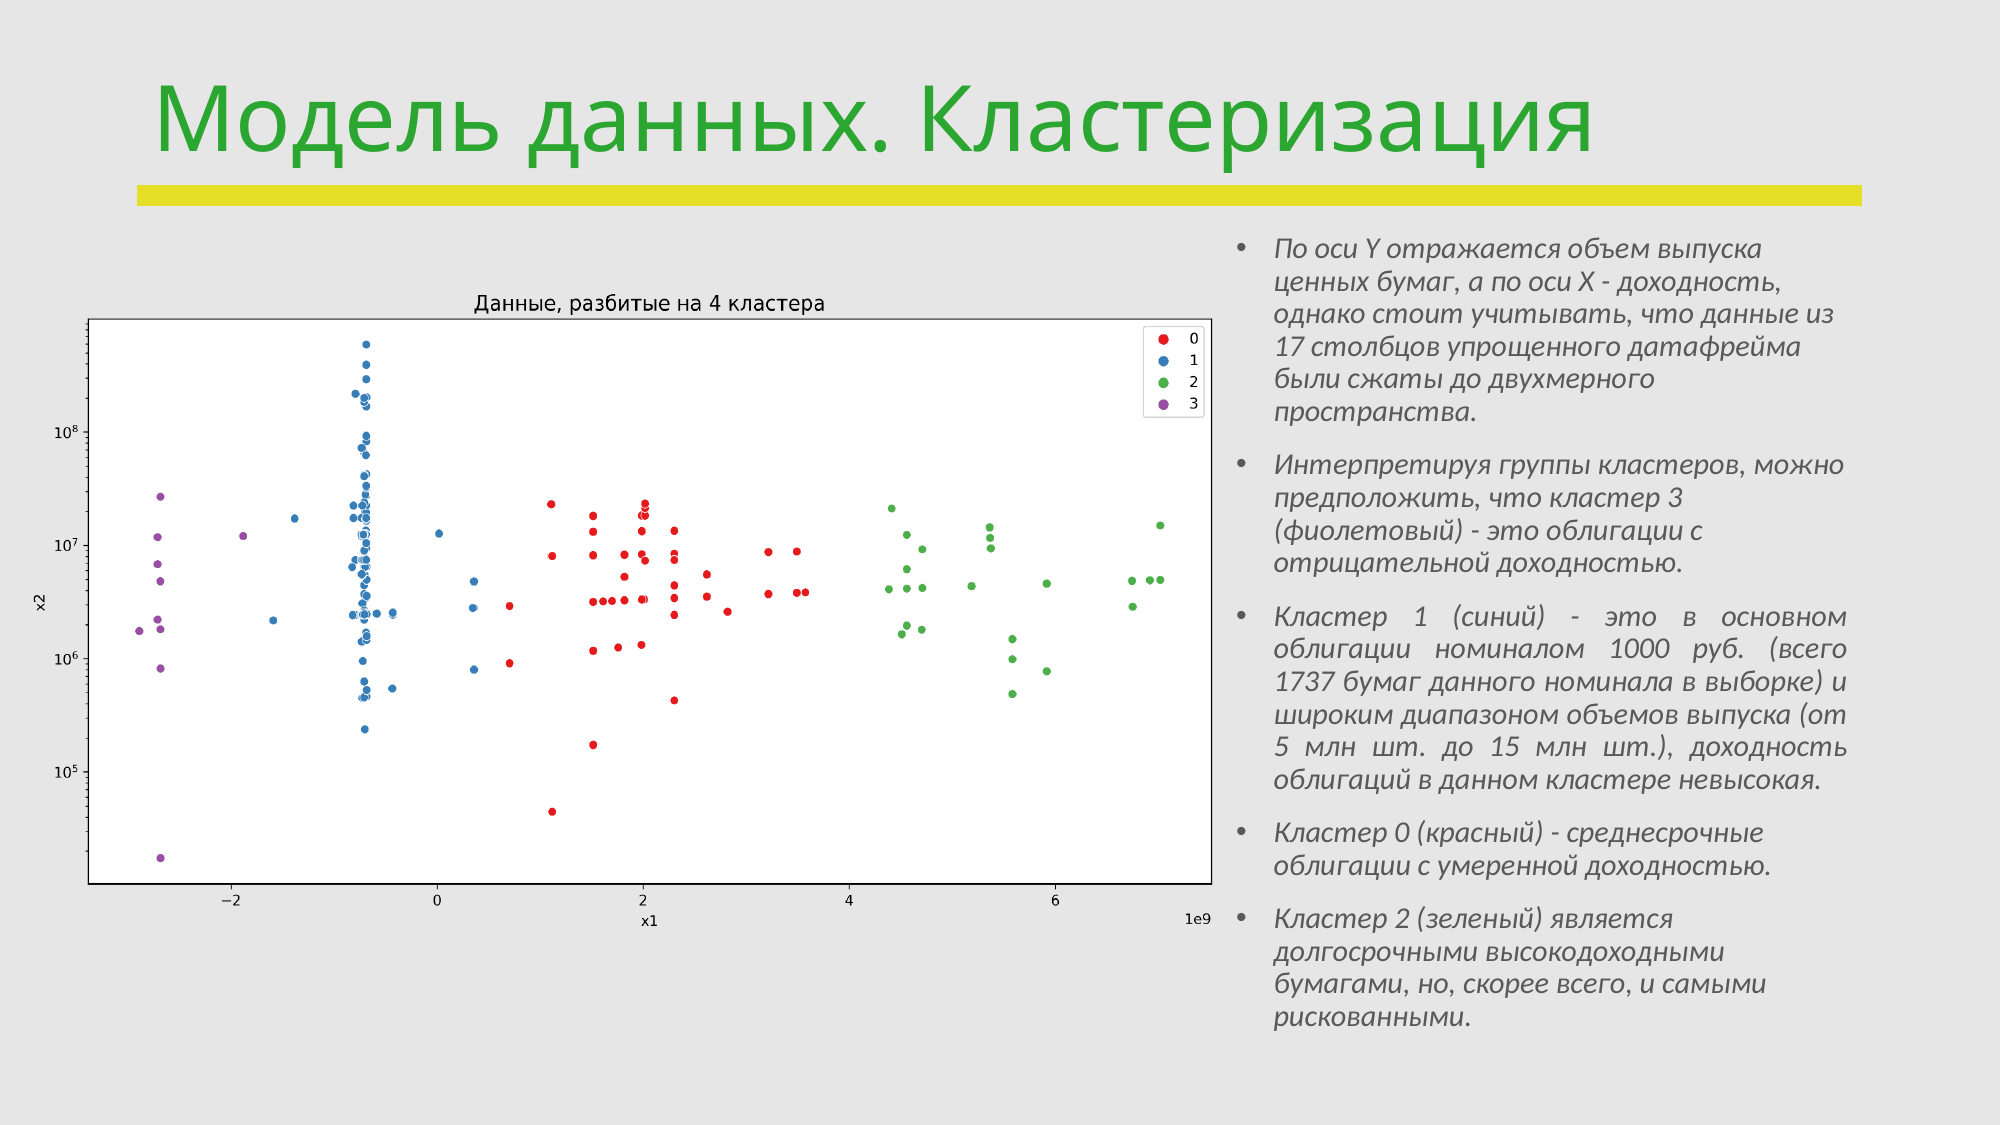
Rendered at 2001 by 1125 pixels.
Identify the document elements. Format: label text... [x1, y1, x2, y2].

title Модель данных. Кластеризация [137, 59, 1863, 184]
list По оси Y отражается объем выпуска ценных бумаг, а по оси Х - доходность, однако стоит учитывать, что данные из 17 столбцов упрощенного датафрейма были сжаты до двухмерного пространства. Интерпретируя группы кластеров, можно предположить, что кластер 3 (фиолетовый) - это облигации с отрицательной доходностью. Кластер 1 (синий) - это в основном облигации номиналом 1000 руб. (всего 1737 бумаг данного номинала в выборке) и широким диапазоном объемов выпуска (от 5 млн шт. до 15 млн шт.), доходность облигаций в данном кластере невысокая. Кластер 0 (красный) - среднесрочные облигации с умеренной доходностью. Кластер 2 (зеленый) является долгосрочными высокодоходными бумагами, но, скорее всего, и самыми рискованными. [1220, 225, 1863, 1093]
picture [23, 283, 1221, 939]
